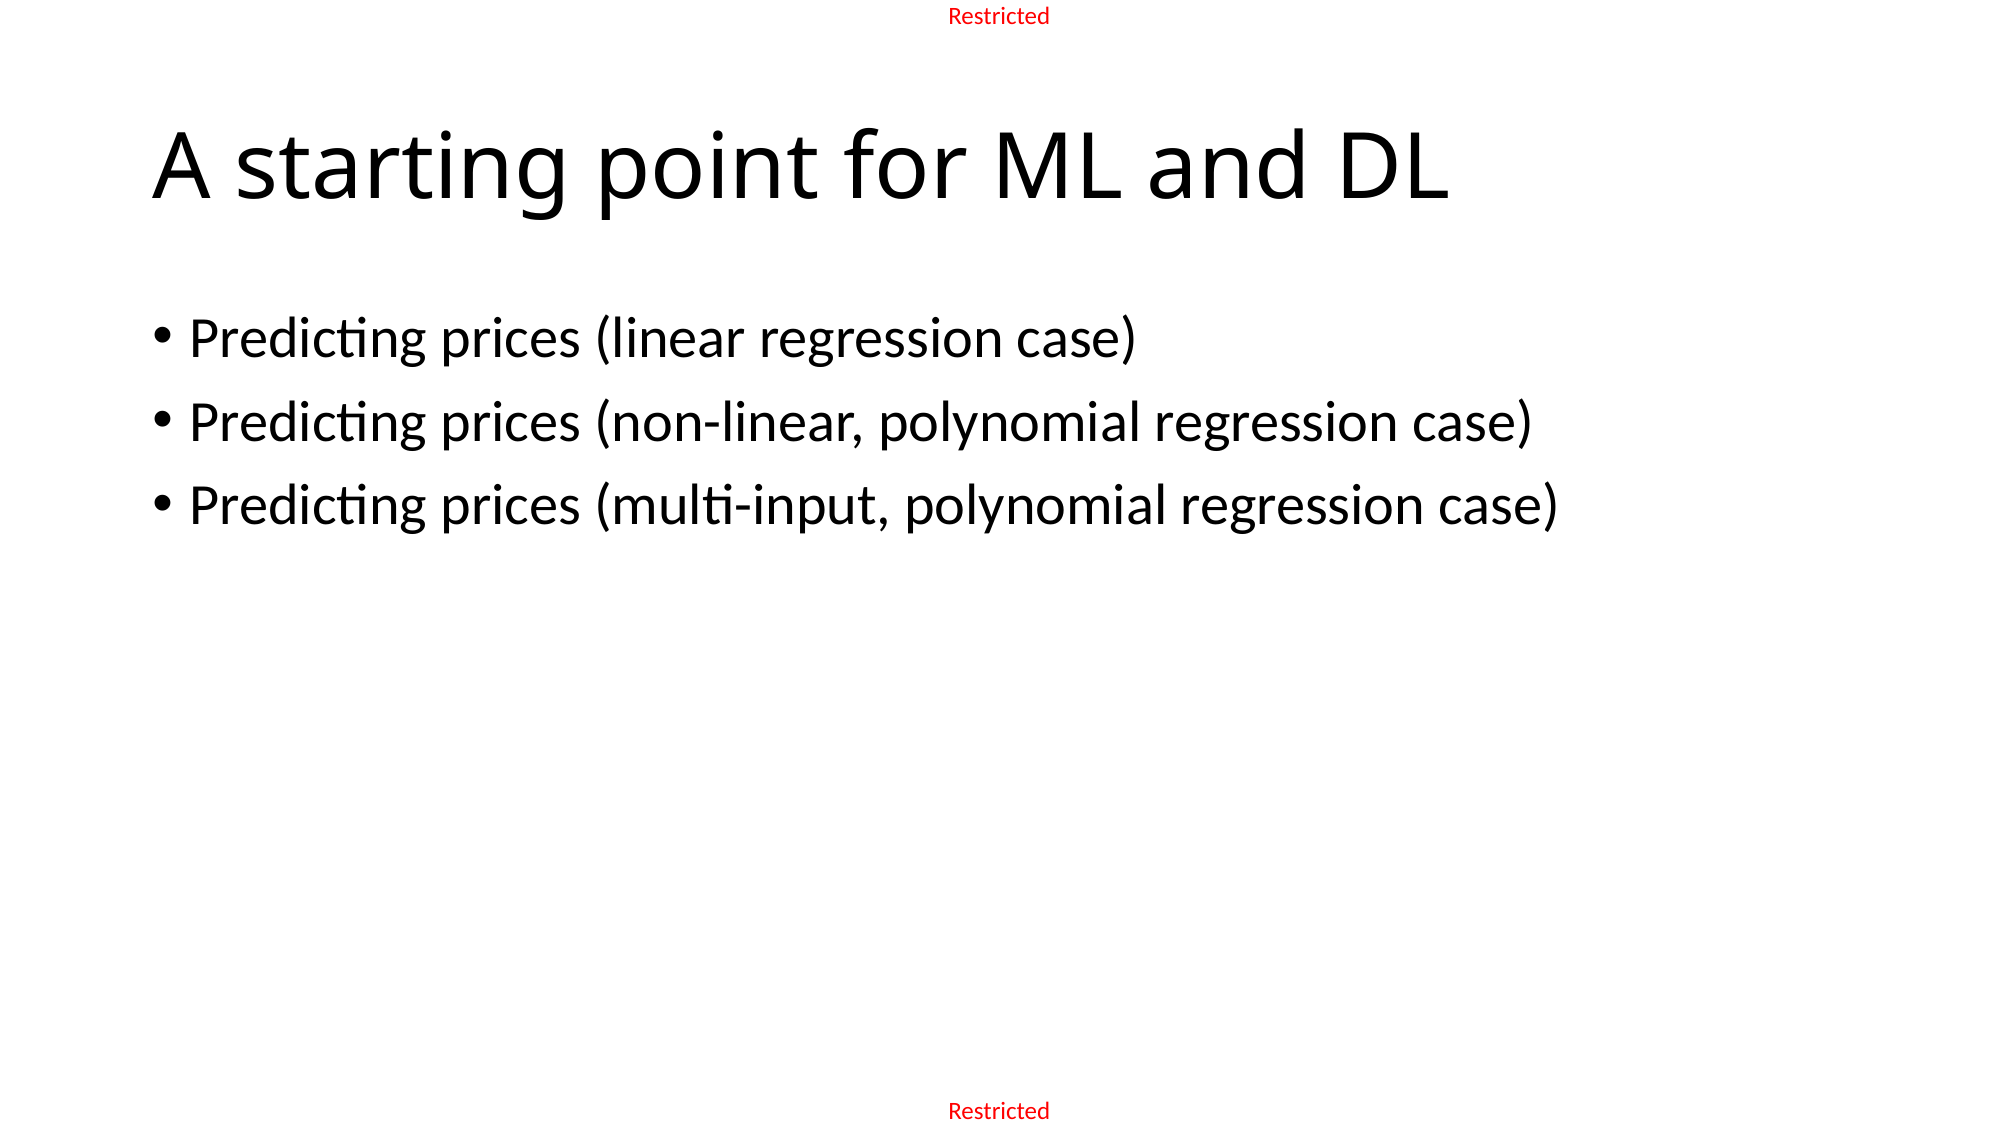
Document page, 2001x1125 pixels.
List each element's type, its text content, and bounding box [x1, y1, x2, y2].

title A starting point for ML and DL [137, 59, 1863, 278]
list Predicting prices (linear regression case) Predicting prices (non-linear, polynomial regression case) Predicting prices (multi-input, polynomial regression case) [137, 299, 1863, 1014]
